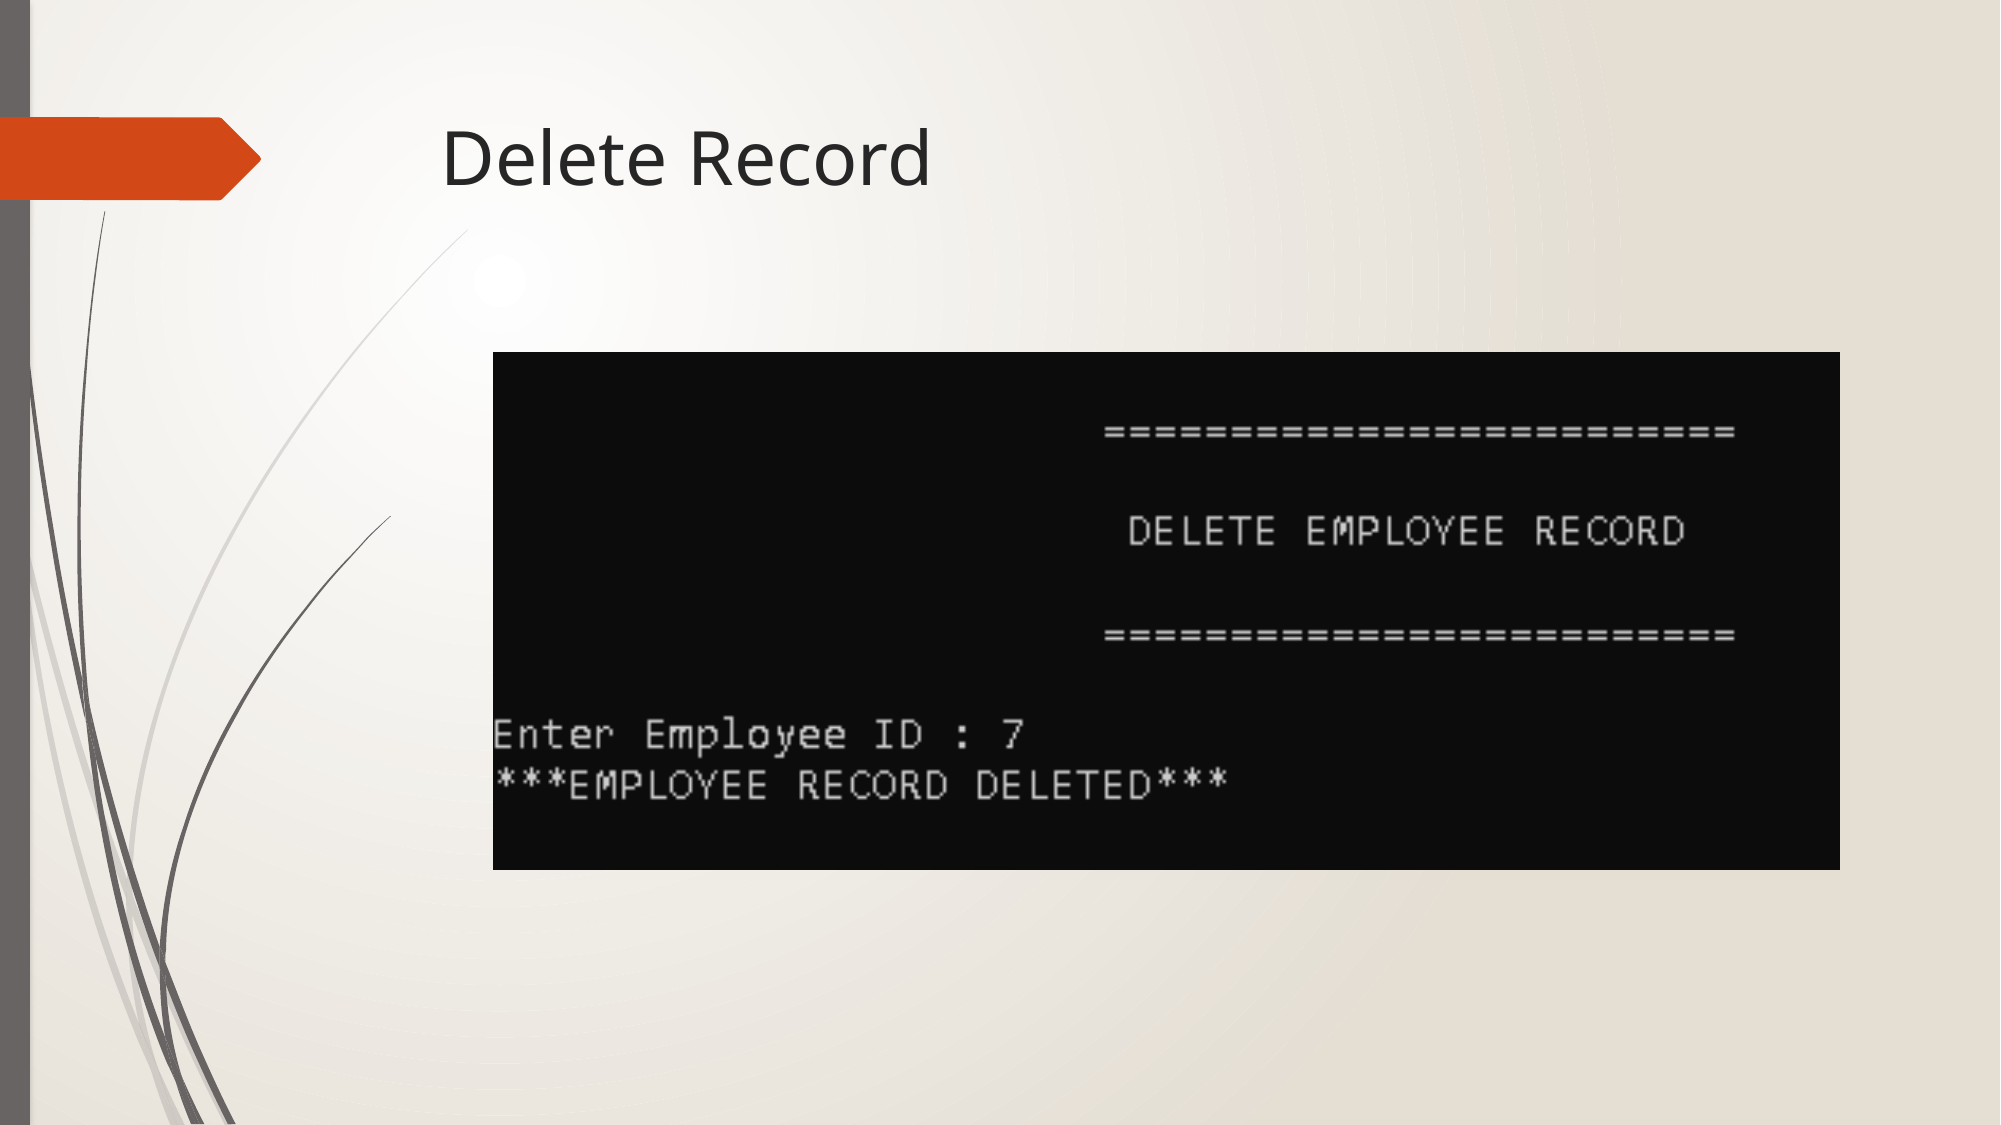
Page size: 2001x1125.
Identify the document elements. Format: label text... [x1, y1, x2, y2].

title Delete Record [425, 102, 1888, 313]
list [493, 351, 1840, 870]
